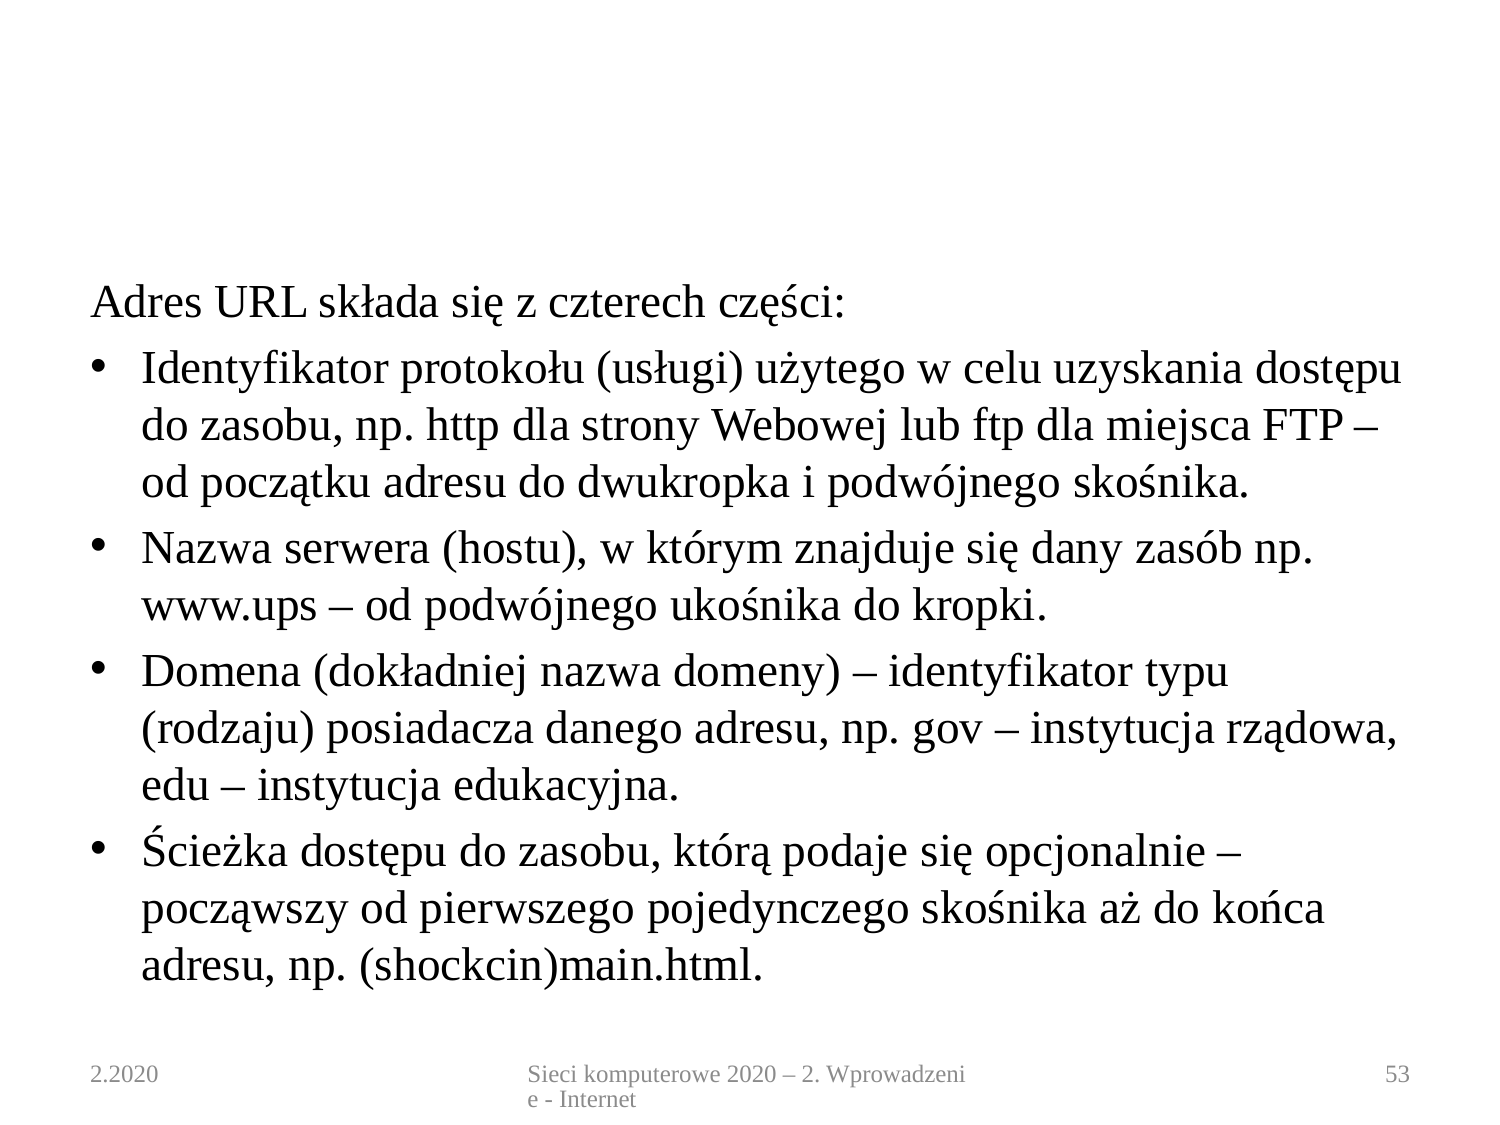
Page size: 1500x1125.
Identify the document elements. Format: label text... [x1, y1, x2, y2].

list Adres URL składa się z czterech części: Identyfikator protokołu (usługi) użytego w celu uzyskania dostępu do zasobu, np. http dla strony Webowej lub ftp dla miejsca FTP – od początku adresu do dwukropka i podwójnego skośnika. Nazwa serwera (hostu), w którym znajduje się dany zasób np. www.ups – od podwójnego ukośnika do kropki. Domena (dokładniej nazwa domeny) – identyfikator typu (rodzaju) posiadacza danego adresu, np. gov – instytucja rządowa, edu – instytucja edukacyjna. Ścieżka dostępu do zasobu, którą podaje się opcjonalnie – począwszy od pierwszego pojedynczego skośnika aż do końca adresu, np. (shockcin)main.html. [75, 262, 1425, 1005]
slide_number 53 [1074, 1042, 1425, 1103]
slide_number 2.2020 [75, 1042, 425, 1103]
footer Sieci komputerowe 2020 – 2. Wprowadzenie - Internet [512, 1042, 988, 1103]
